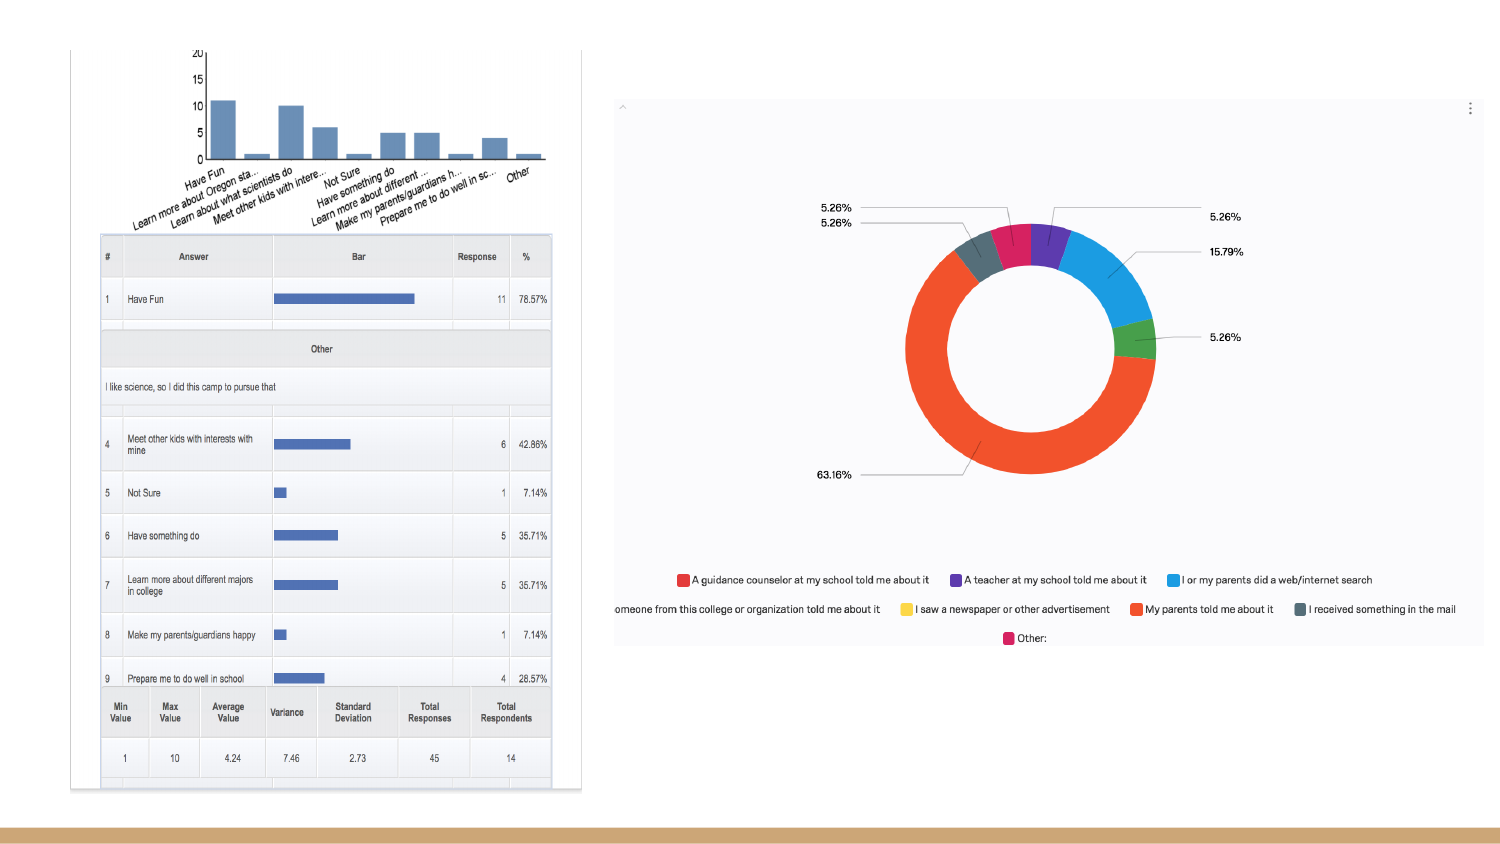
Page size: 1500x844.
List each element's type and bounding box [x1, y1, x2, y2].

picture [614, 99, 1484, 646]
picture [70, 50, 582, 794]
